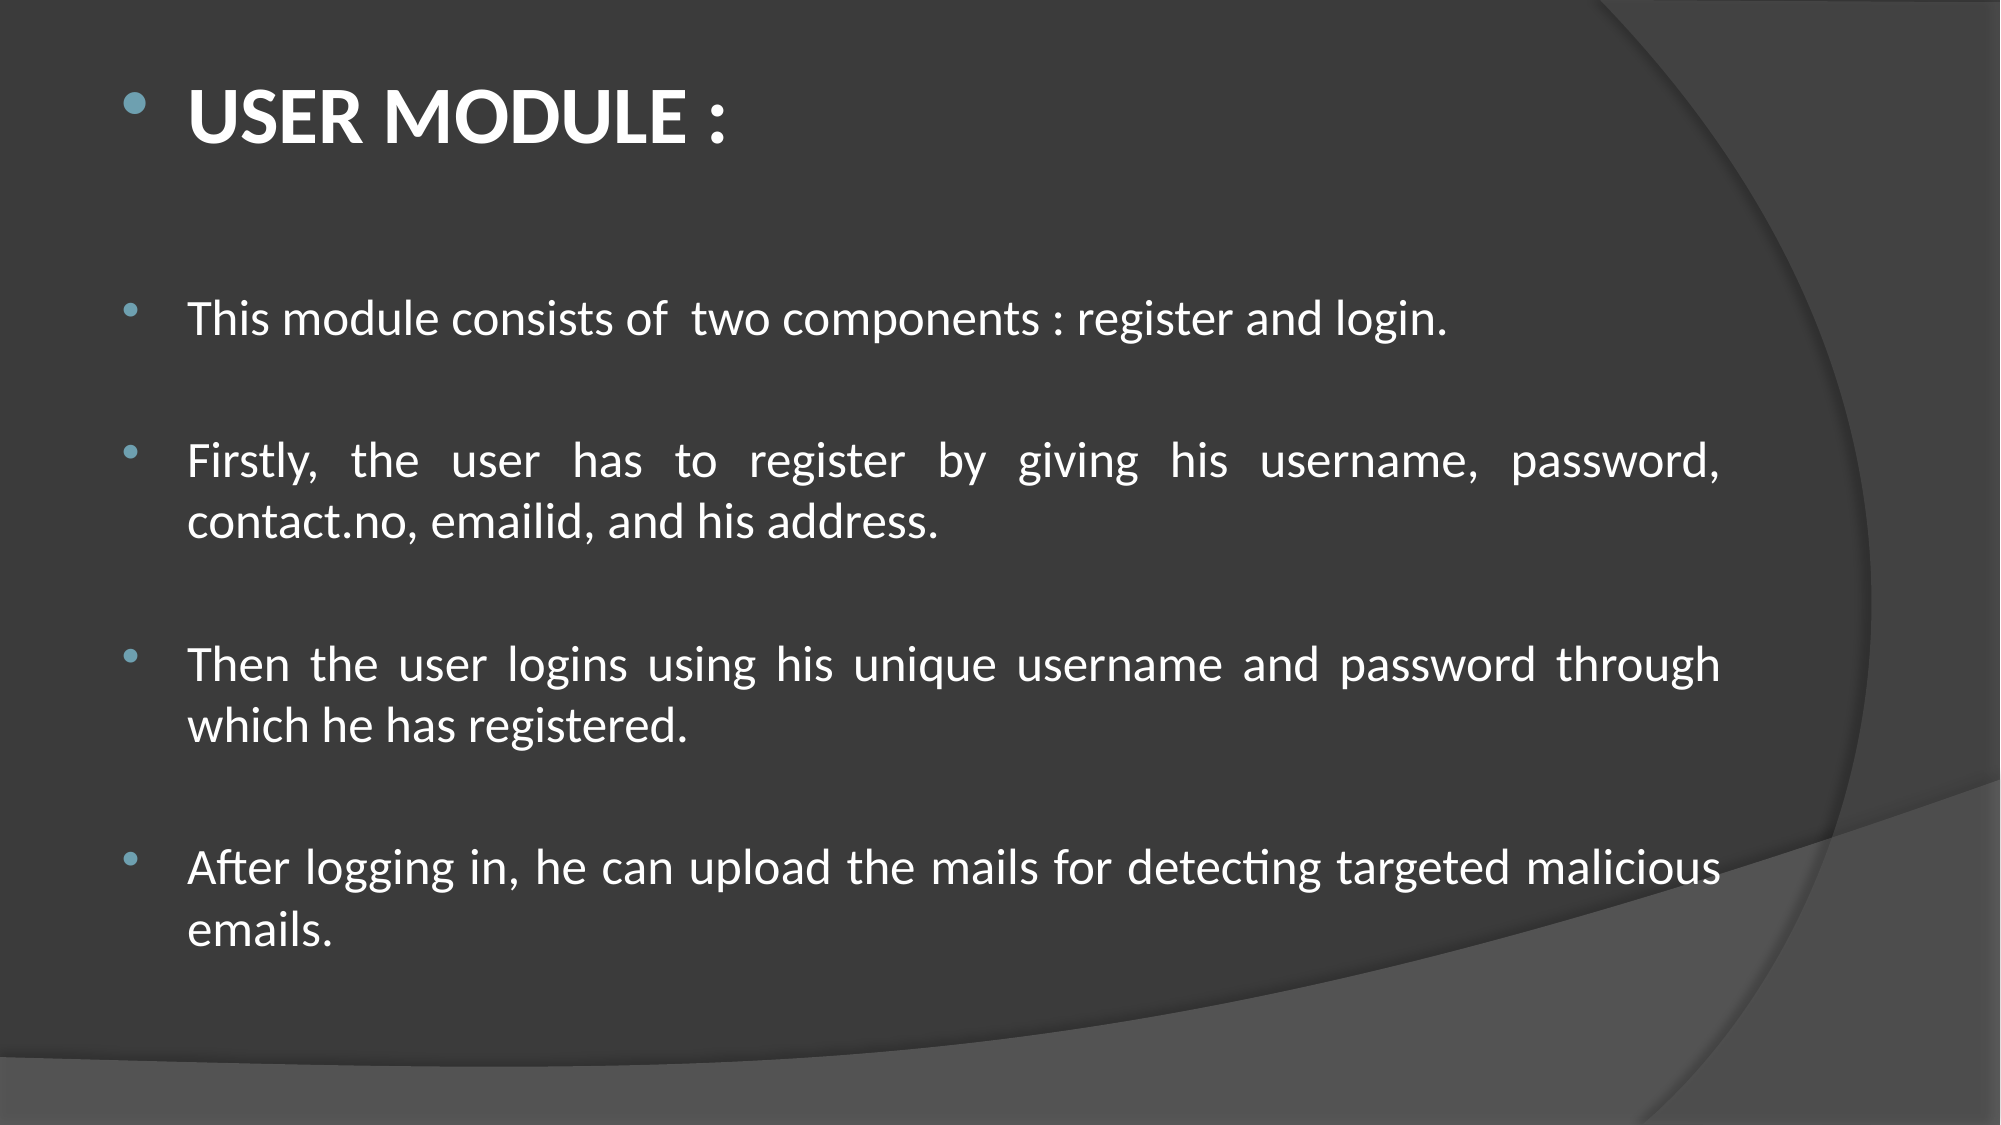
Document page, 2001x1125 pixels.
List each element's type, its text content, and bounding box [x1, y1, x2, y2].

list USER MODULE : This module consists of two components : register and login. Firstly, the user has to register by giving his username, password, contact.no, emailid, and his address. Then the user logins using his unique username and password through which he has registered. After logging in, he can upload the mails for detecting targeted malicious emails. [104, 54, 1739, 973]
